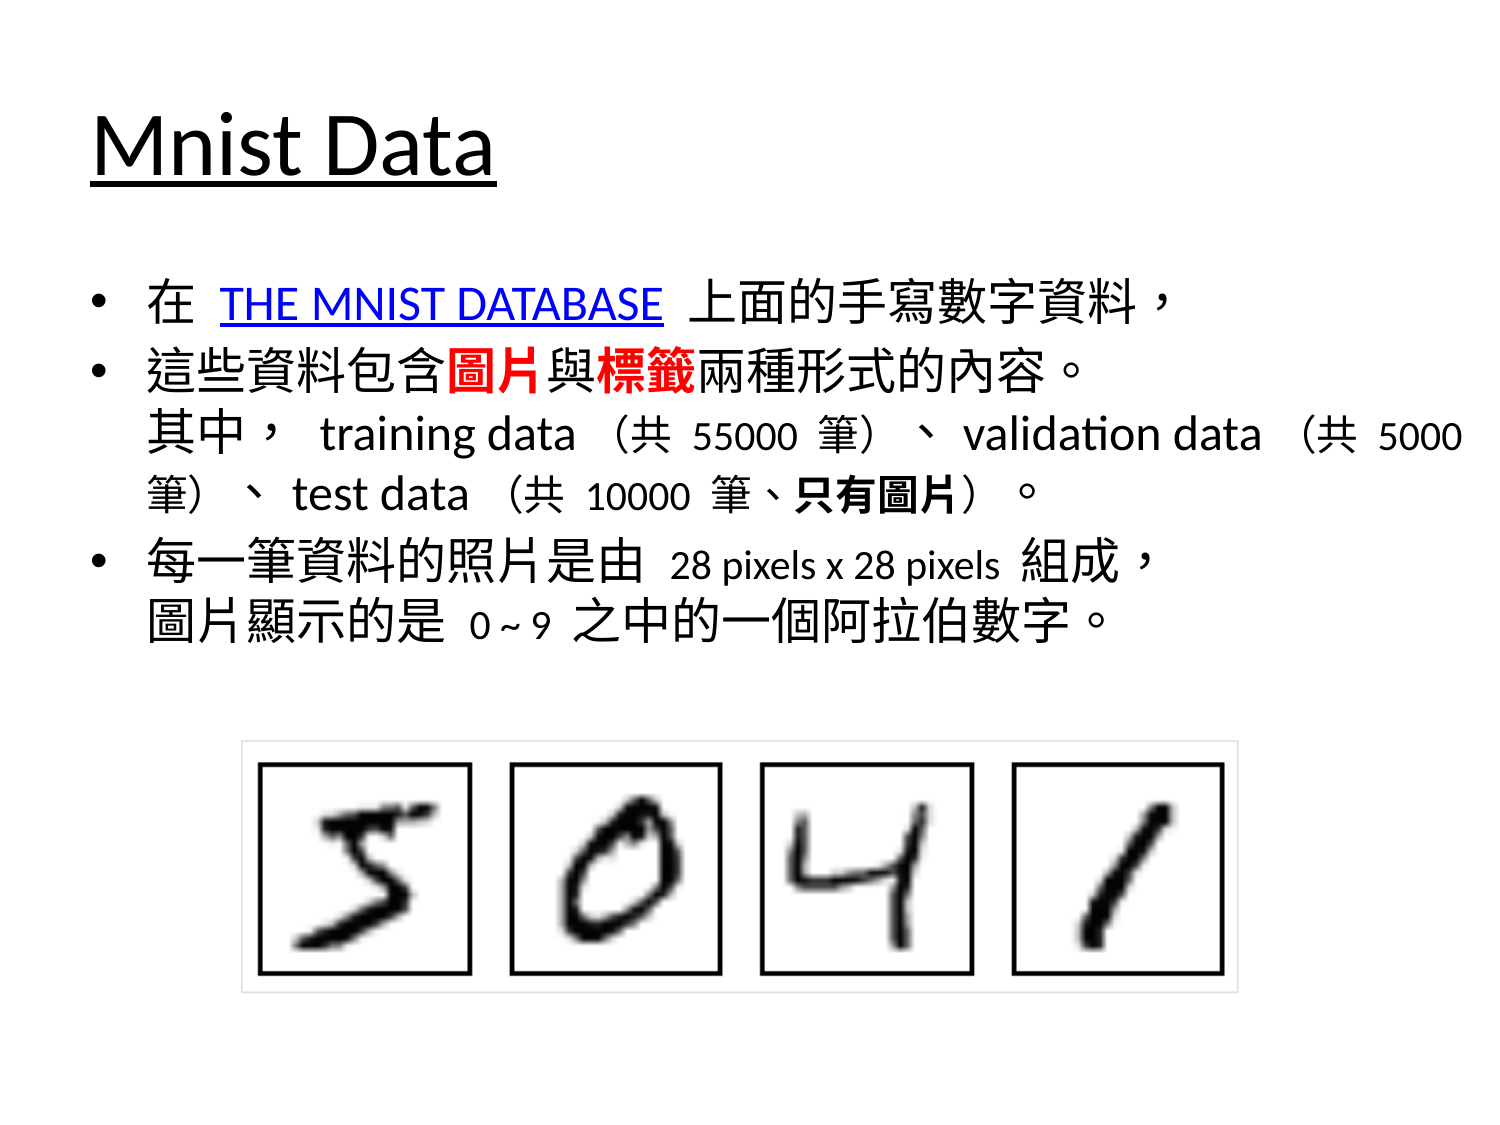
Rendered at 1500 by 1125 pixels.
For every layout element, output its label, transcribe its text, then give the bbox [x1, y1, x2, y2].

picture [241, 739, 1243, 995]
title Mnist Data [75, 45, 1425, 233]
list 在 THE MNIST DATABASE 上面的手寫數字資料， 這些資料包含圖片與標籤兩種形式的內容。 其中， training data（共 55000 筆）、validation data（共 5000筆）、test data（共 10000 筆、只有圖片）。 每一筆資料的照片是由 28 pixels x 28 pixels 組成， 圖片顯示的是 0 ~ 9 之中的一個阿拉伯數字。 [75, 262, 1483, 1005]
